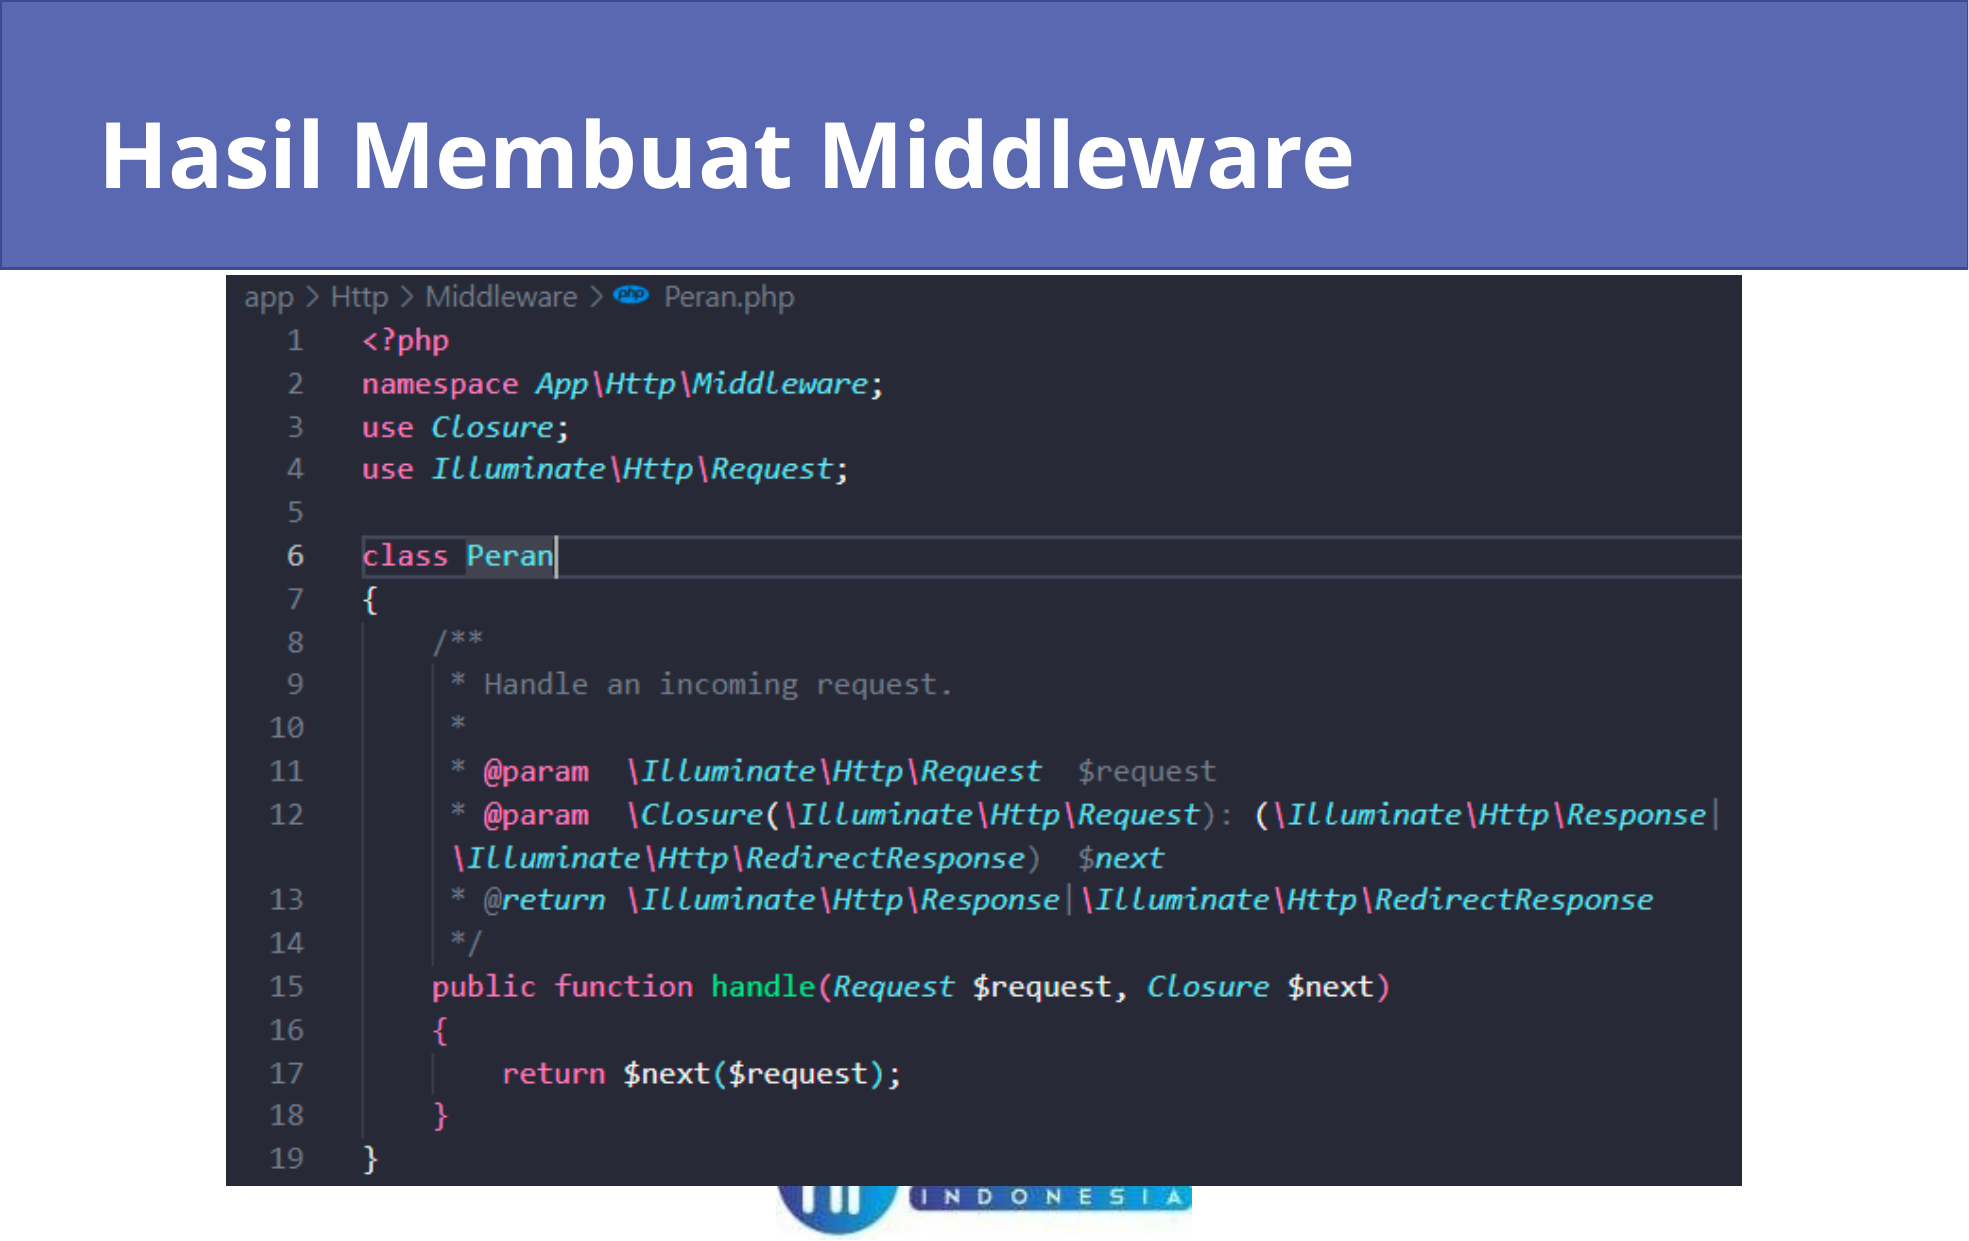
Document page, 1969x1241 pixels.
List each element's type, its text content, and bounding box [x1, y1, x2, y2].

text_box Hasil Membuat Middleware [98, 0, 1870, 207]
picture [226, 274, 1742, 1240]
